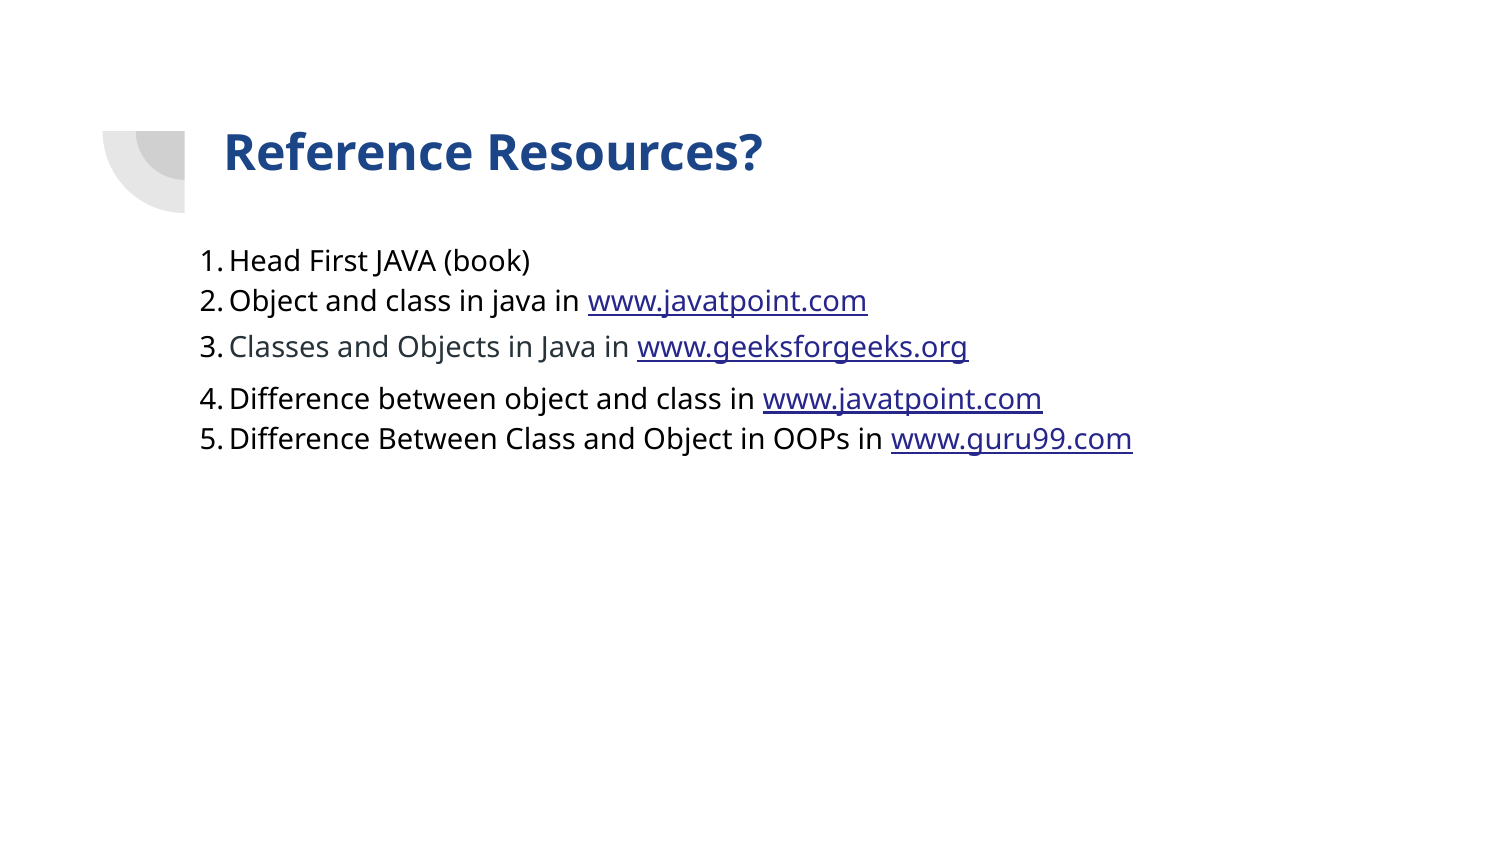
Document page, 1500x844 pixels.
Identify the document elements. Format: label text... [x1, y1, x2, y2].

title Reference Resources? [208, 105, 1392, 222]
list Head First JAVA (book) Object and class in java in www.javatpoint.com Classes and Objects in Java in www.geeksforgeeks.org Difference between object and class in www.javatpoint.com Difference Between Class and Object in OOPs in www.guru99.com [184, 221, 1368, 631]
